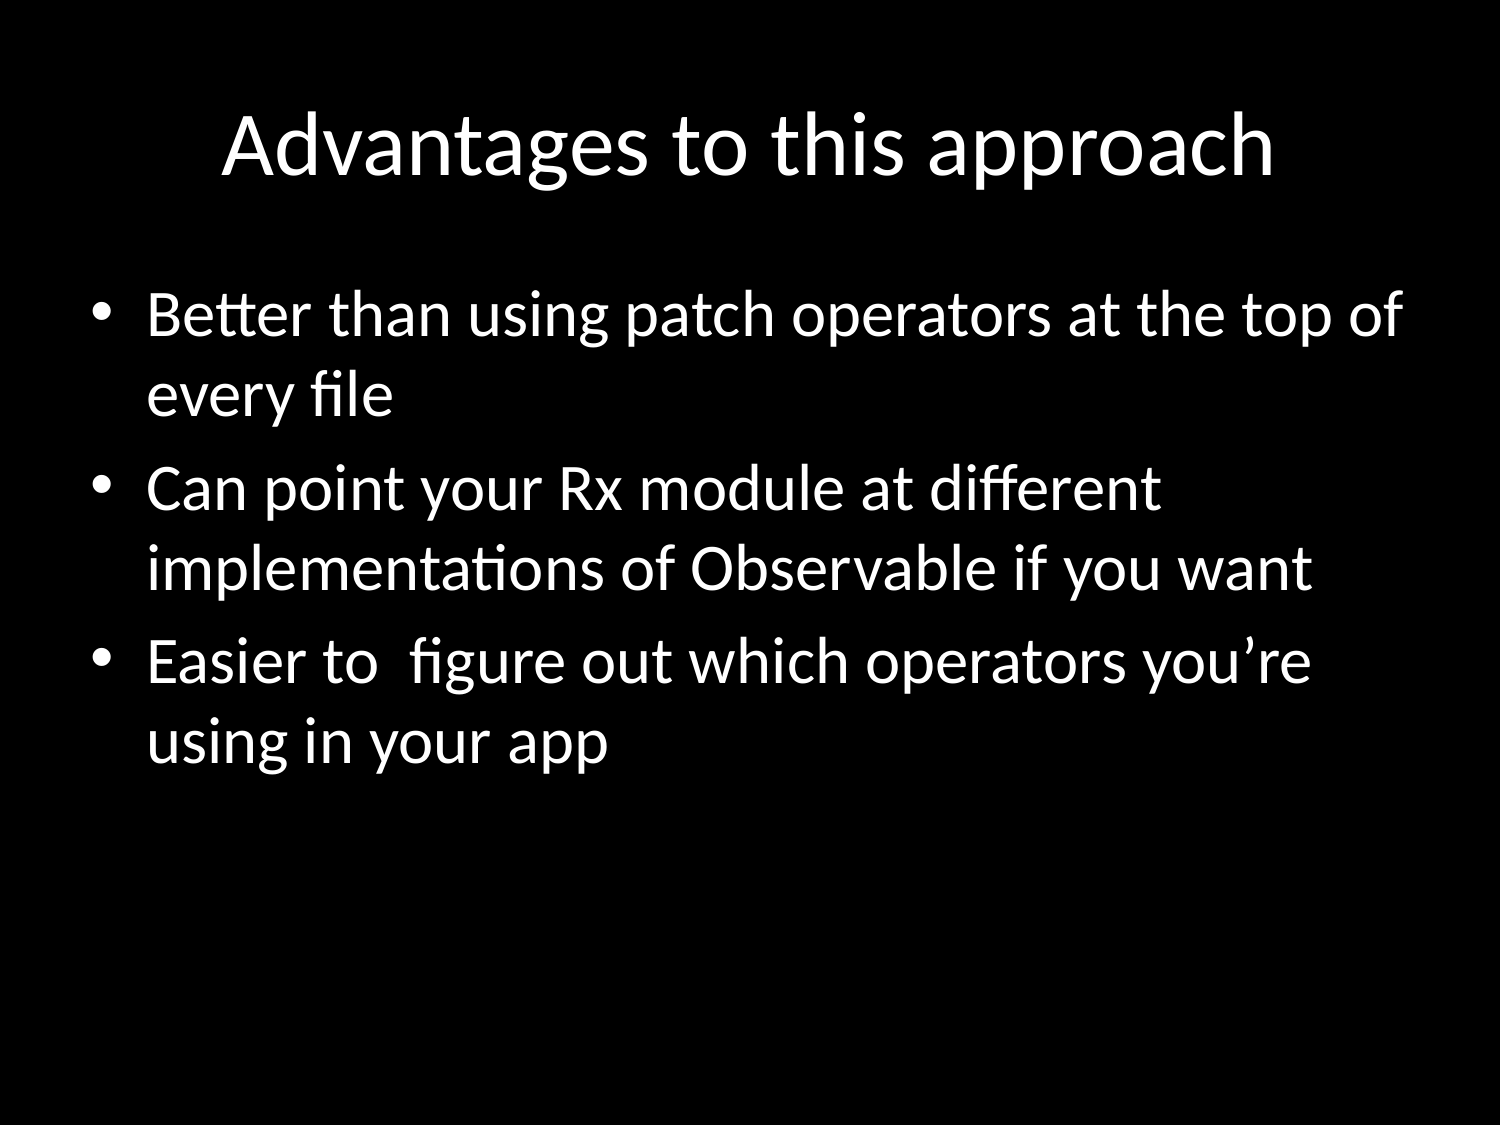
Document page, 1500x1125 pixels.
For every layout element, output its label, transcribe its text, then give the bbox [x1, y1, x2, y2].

title Advantages to this approach [75, 45, 1425, 233]
list Better than using patch operators at the top of every file Can point your Rx module at different implementations of Observable if you want Easier to figure out which operators you’re using in your app [75, 262, 1425, 1005]
